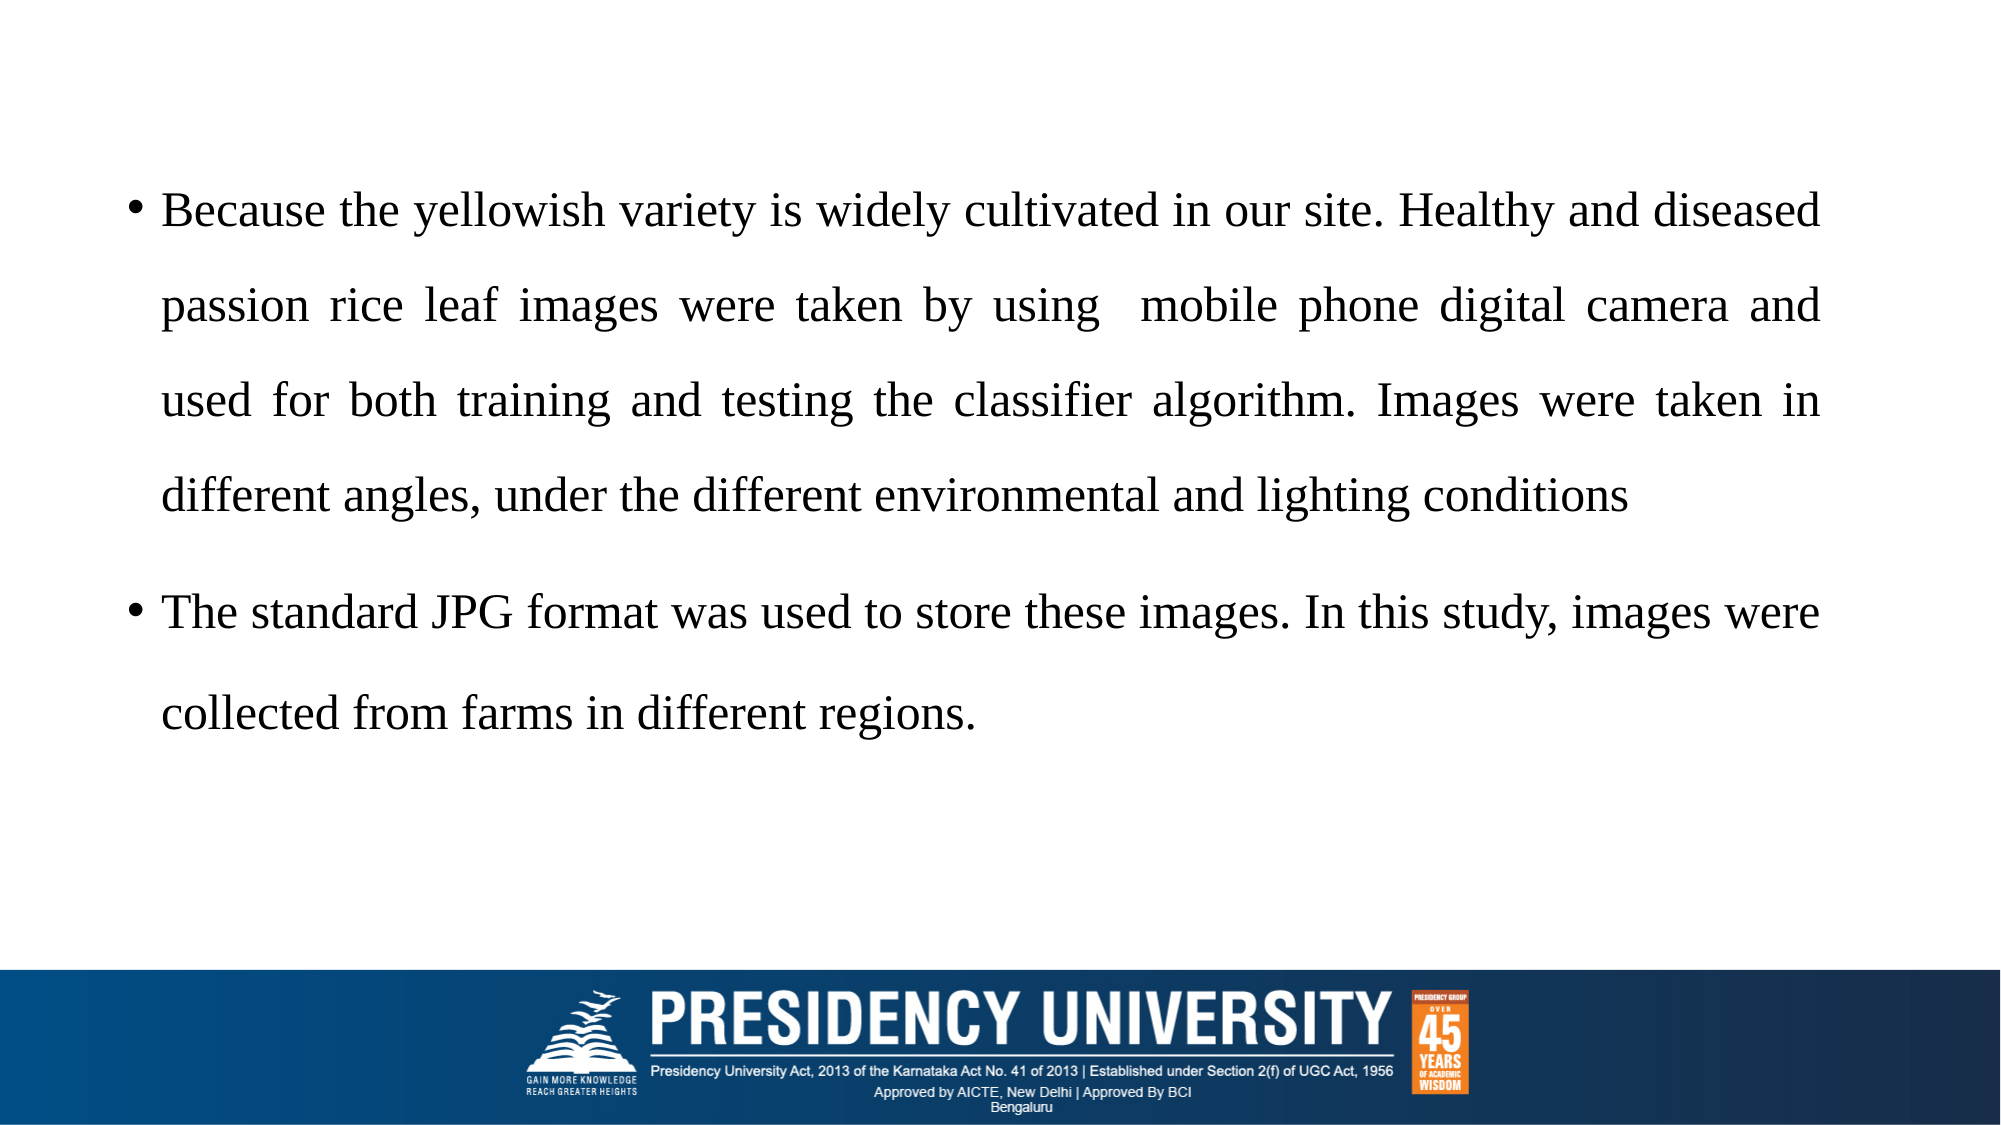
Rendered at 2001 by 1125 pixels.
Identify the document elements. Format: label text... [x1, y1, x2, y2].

picture [0, 0, 2001, 1125]
list Because the yellowish variety is widely cultivated in our site. Healthy and diseased passion rice leaf images were taken by using mobile phone digital camera and used for both training and testing the classifier algorithm. Images were taken in different angles, under the different environmental and lighting conditions The standard JPG format was used to store these images. In this study, images were collected from farms in different regions. [112, 133, 1837, 848]
